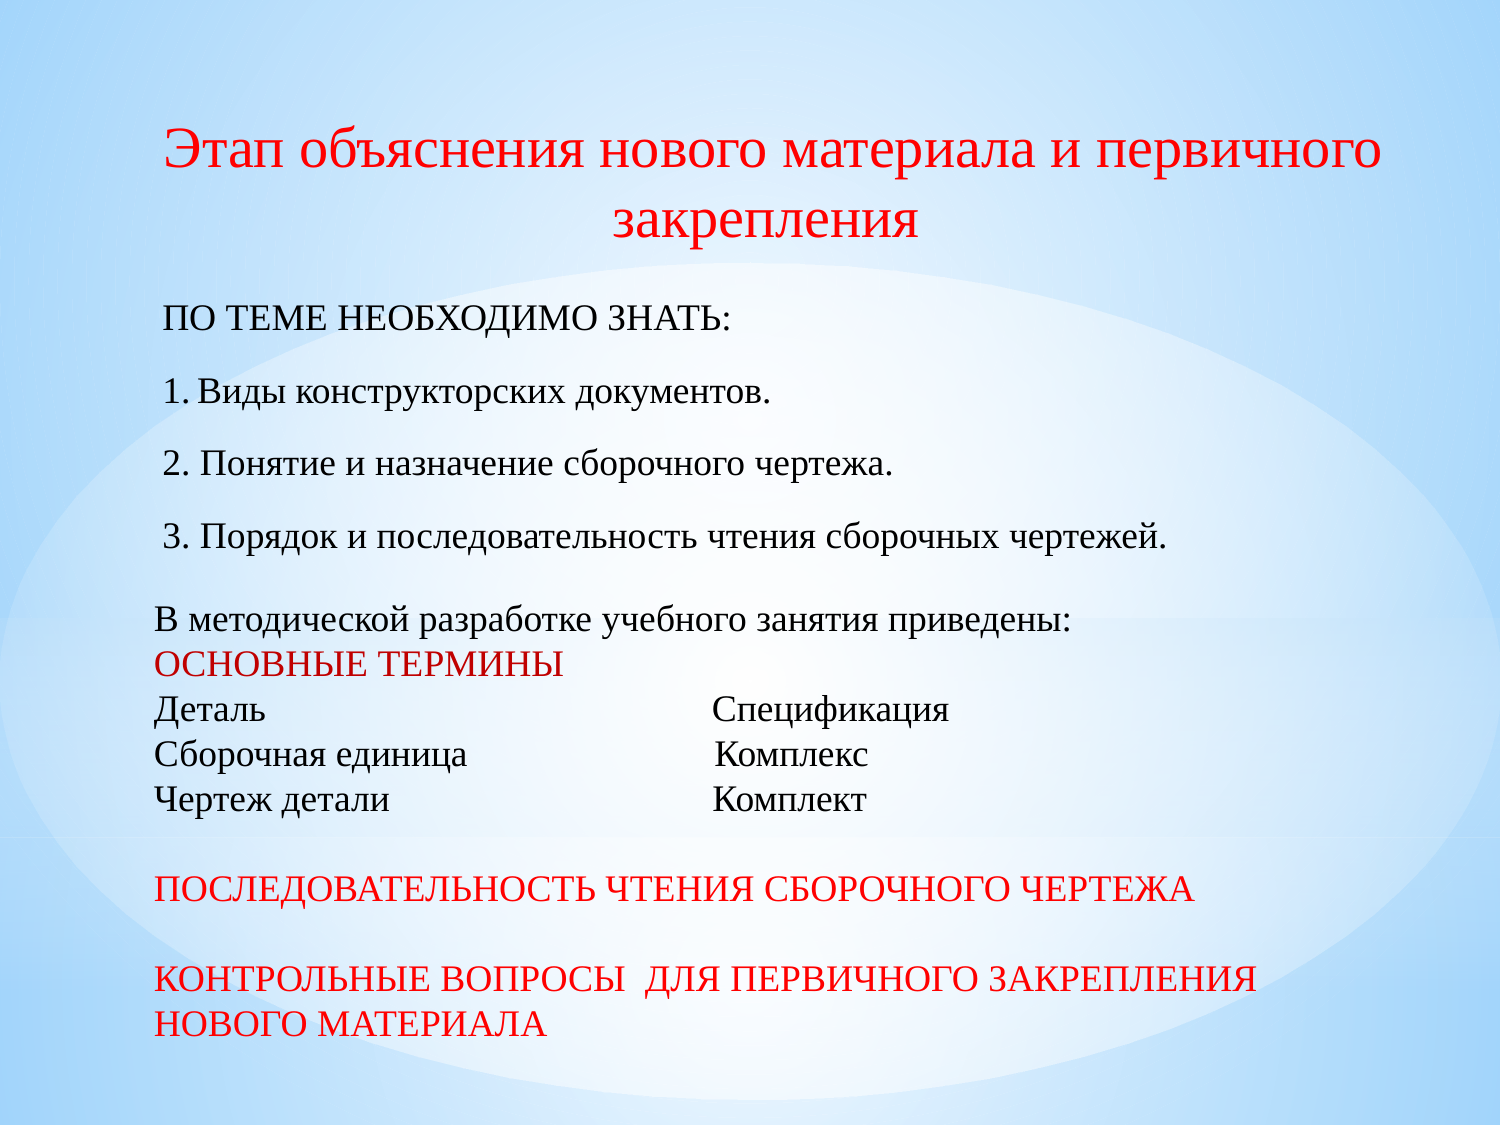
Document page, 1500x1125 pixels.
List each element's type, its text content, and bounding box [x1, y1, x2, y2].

text_box В методической разработке учебного занятия приведены: ОСНОВНЫЕ ТЕРМИНЫ Деталь Спецификация Сборочная единица Комплекс Чертеж детали Комплект ПОСЛЕДОВАТЕЛЬНОСТЬ ЧТЕНИЯ СБОРОЧНОГО ЧЕРТЕЖА КОНТРОЛЬНЫЕ ВОПРОСЫ ДЛЯ ПЕРВИЧНОГО ЗАКРЕПЛЕНИЯ НОВОГО МАТЕРИАЛА [139, 586, 1400, 1051]
text_box Этап объяснения нового материала и первичного закрепления [135, 101, 1412, 257]
text_box ПО ТЕМЕ НЕОБХОДИМО ЗНАТЬ: 1. Виды конструкторских документов. 2. Понятие и назначение сборочного чертежа. 3. Порядок и последовательность чтения сборочных чертежей. [147, 278, 1388, 564]
